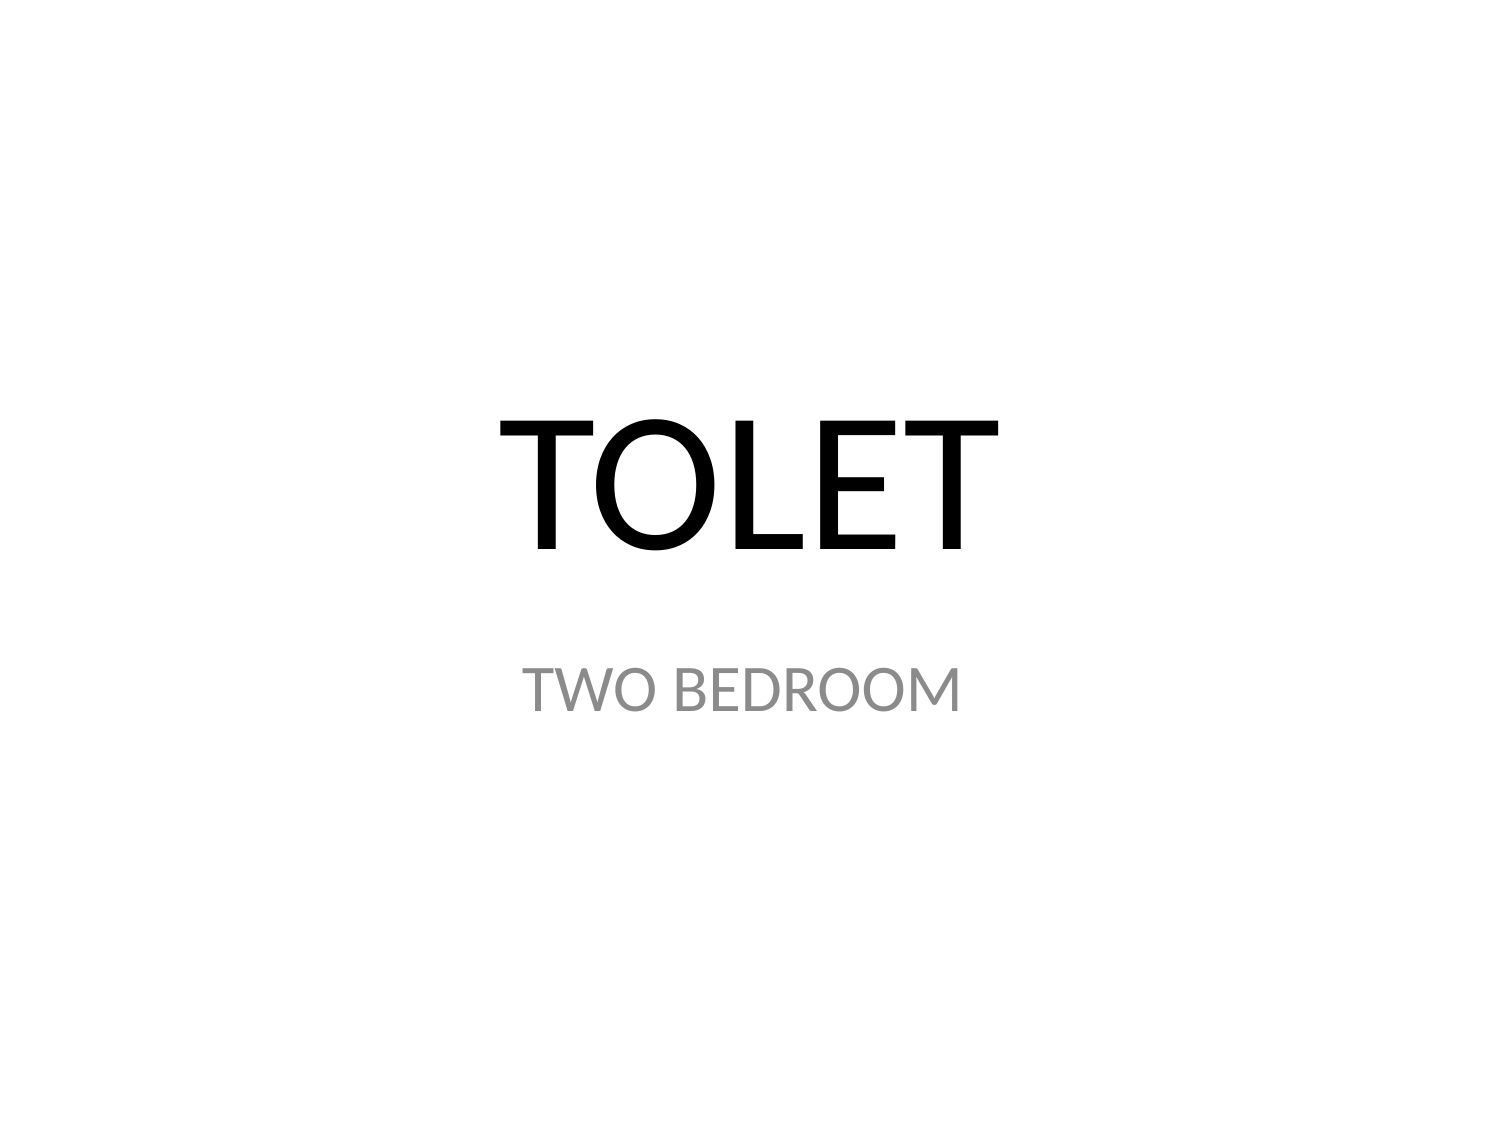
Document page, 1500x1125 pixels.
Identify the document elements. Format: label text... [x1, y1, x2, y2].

title TOLET [112, 349, 1388, 591]
subtitle TWO BEDROOM [225, 637, 1275, 925]
